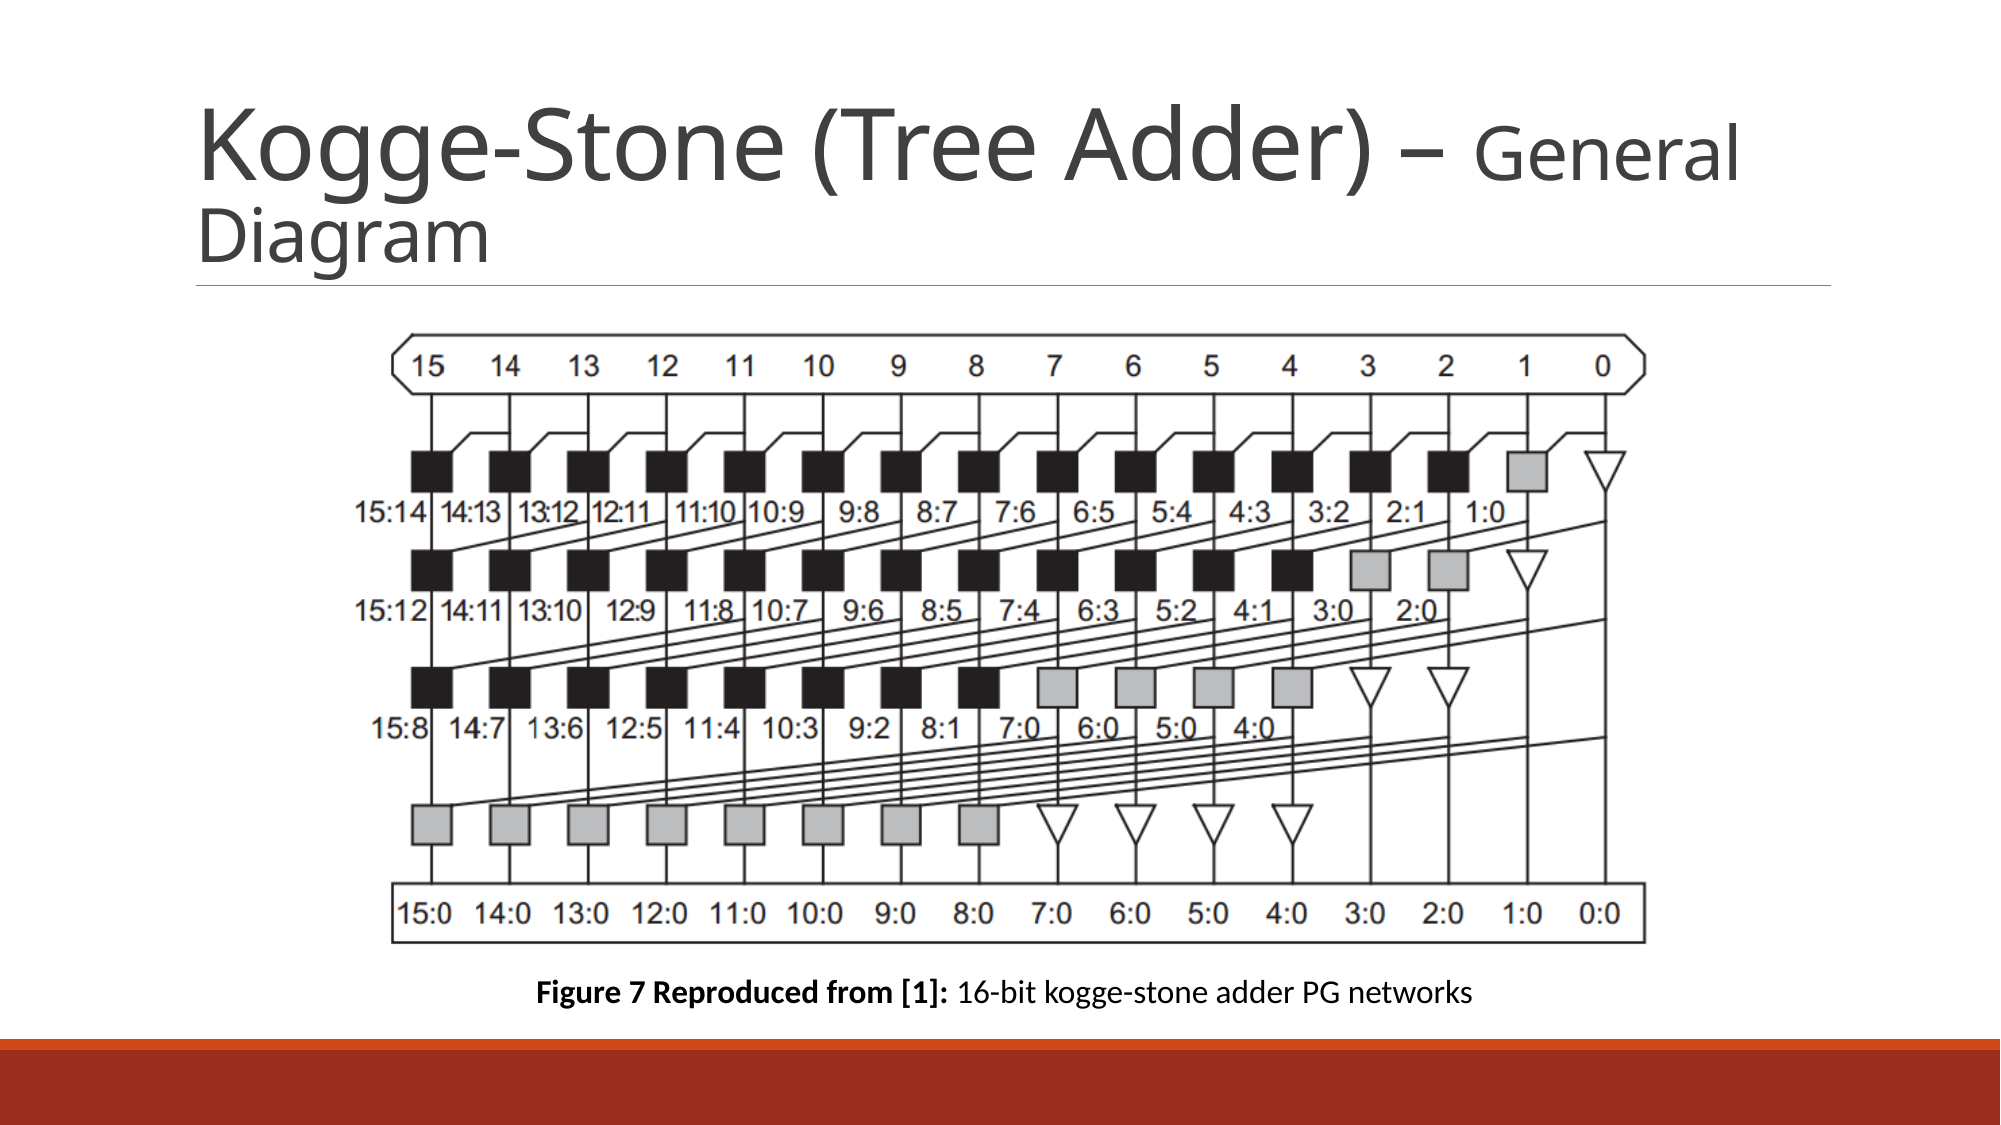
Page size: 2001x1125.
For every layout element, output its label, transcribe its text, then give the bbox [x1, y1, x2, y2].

title Kogge-Stone (Tree Adder) – General Diagram [180, 47, 1830, 285]
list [339, 302, 1670, 964]
text_box Figure 7 Reproduced from [1]: 16-bit kogge-stone adder PG networks [412, 971, 1597, 1018]
